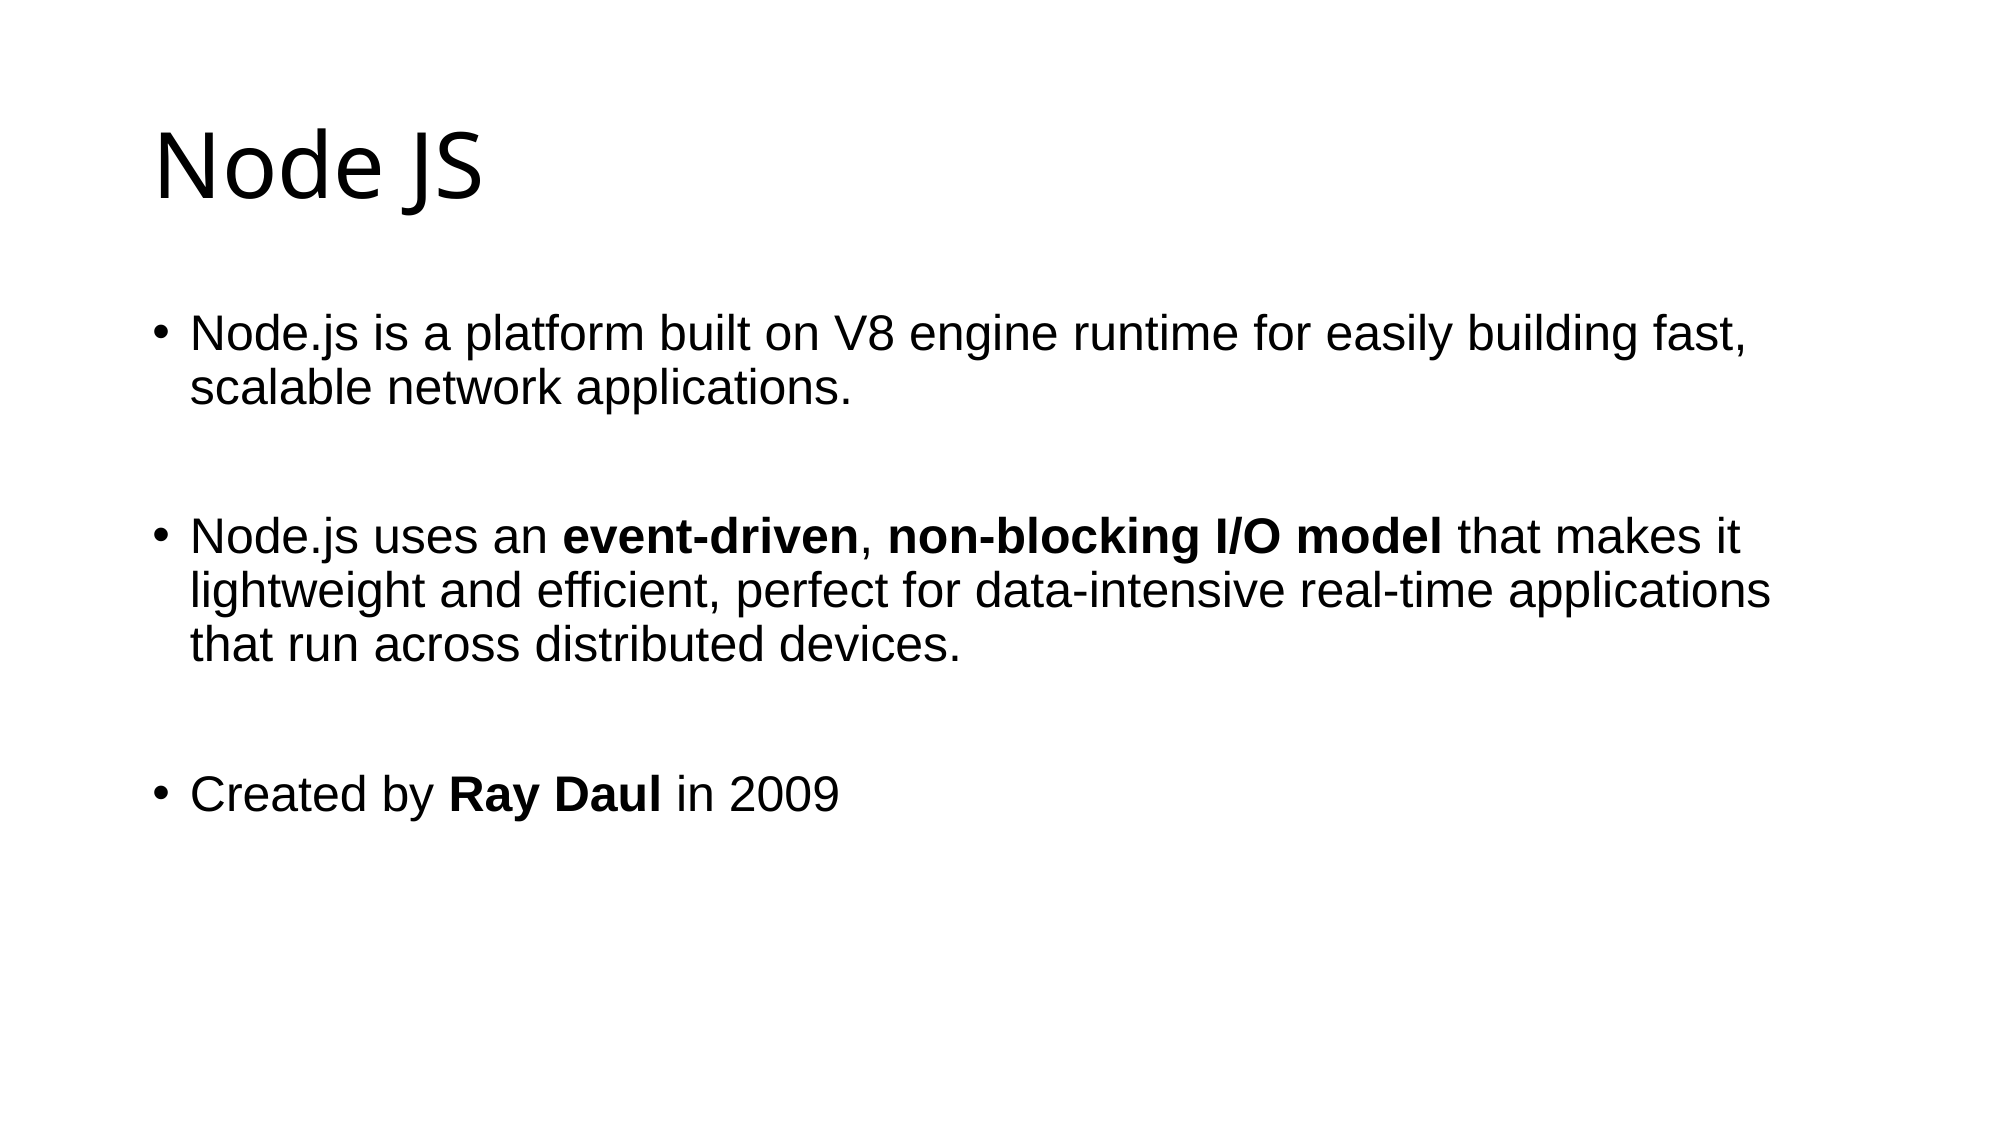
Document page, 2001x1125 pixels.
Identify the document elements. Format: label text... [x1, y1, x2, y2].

list Node.js is a platform built on V8 engine runtime for easily building fast, scalable network applications. Node.js uses an event-driven, non-blocking I/O model that makes it lightweight and efficient, perfect for data-intensive real-time applications that run across distributed devices. Created by Ray Daul in 2009 [137, 299, 1863, 1014]
title Node JS [137, 59, 1863, 278]
